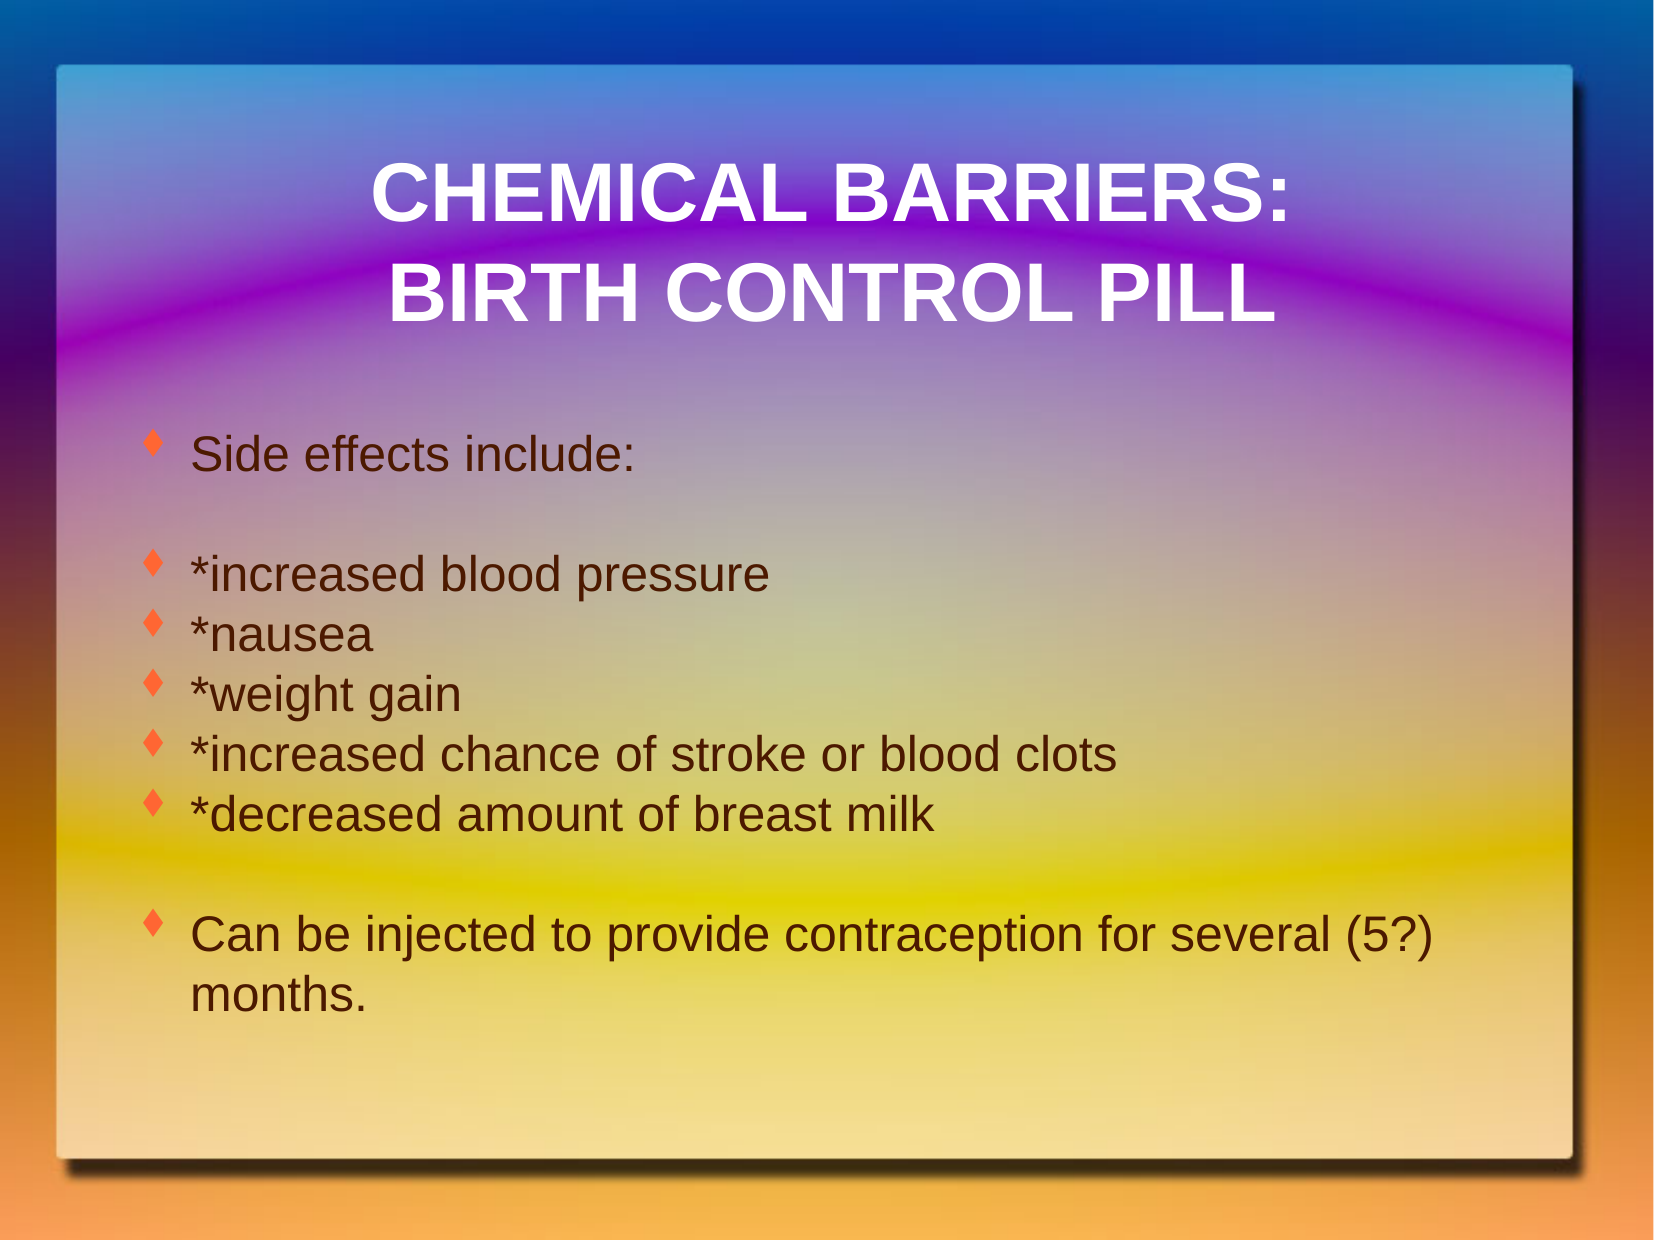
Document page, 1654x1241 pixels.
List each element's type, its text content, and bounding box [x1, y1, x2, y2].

title CHEMICAL BARRIERS: BIRTH CONTROL PILL [126, 134, 1539, 342]
picture [0, 0, 1654, 1240]
list Side effects include: *increased blood pressure *nausea *weight gain *increased chance of stroke or blood clots *decreased amount of breast milk Can be injected to provide contraception for several (5?) months. [119, 421, 1532, 1127]
